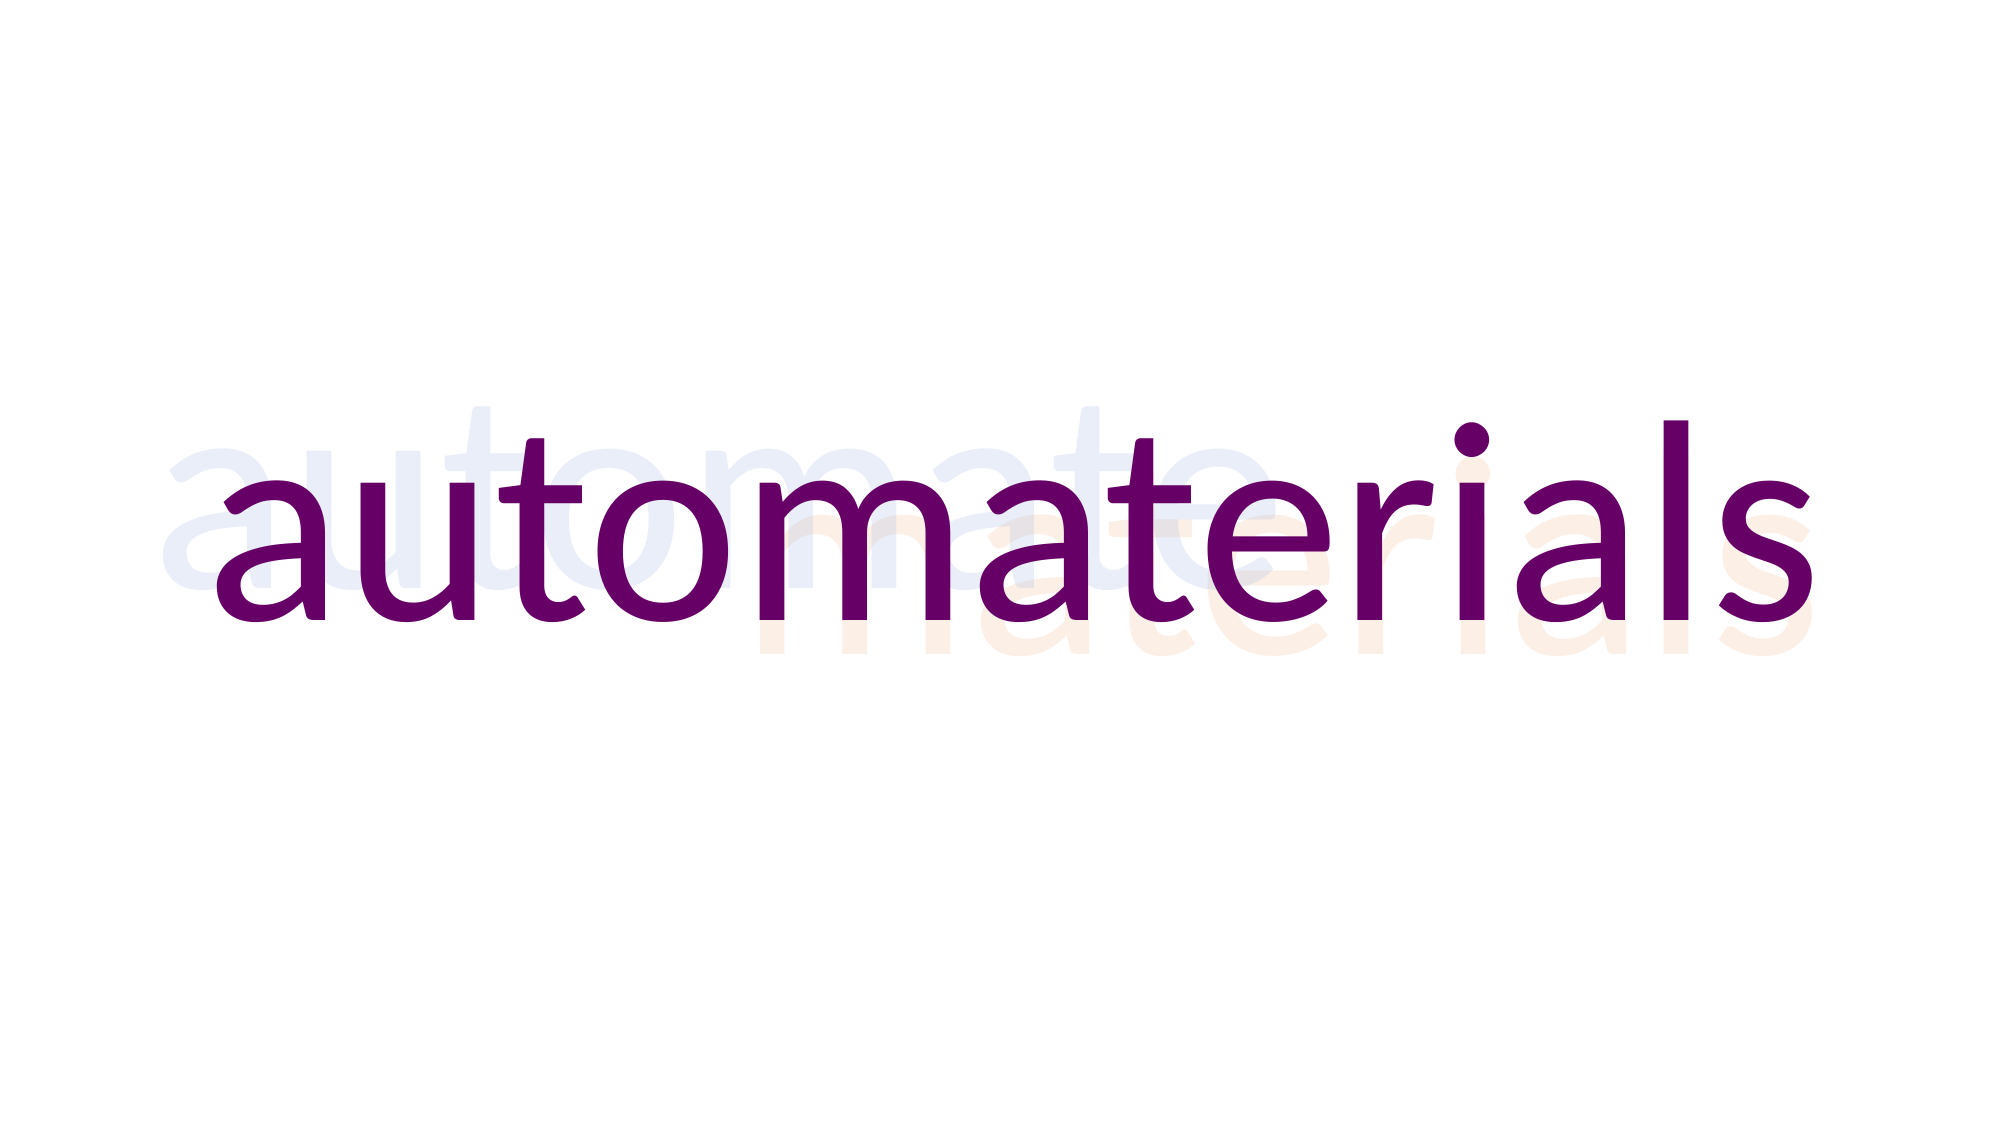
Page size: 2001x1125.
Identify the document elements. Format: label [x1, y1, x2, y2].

text_box [100, 293, 1869, 724]
